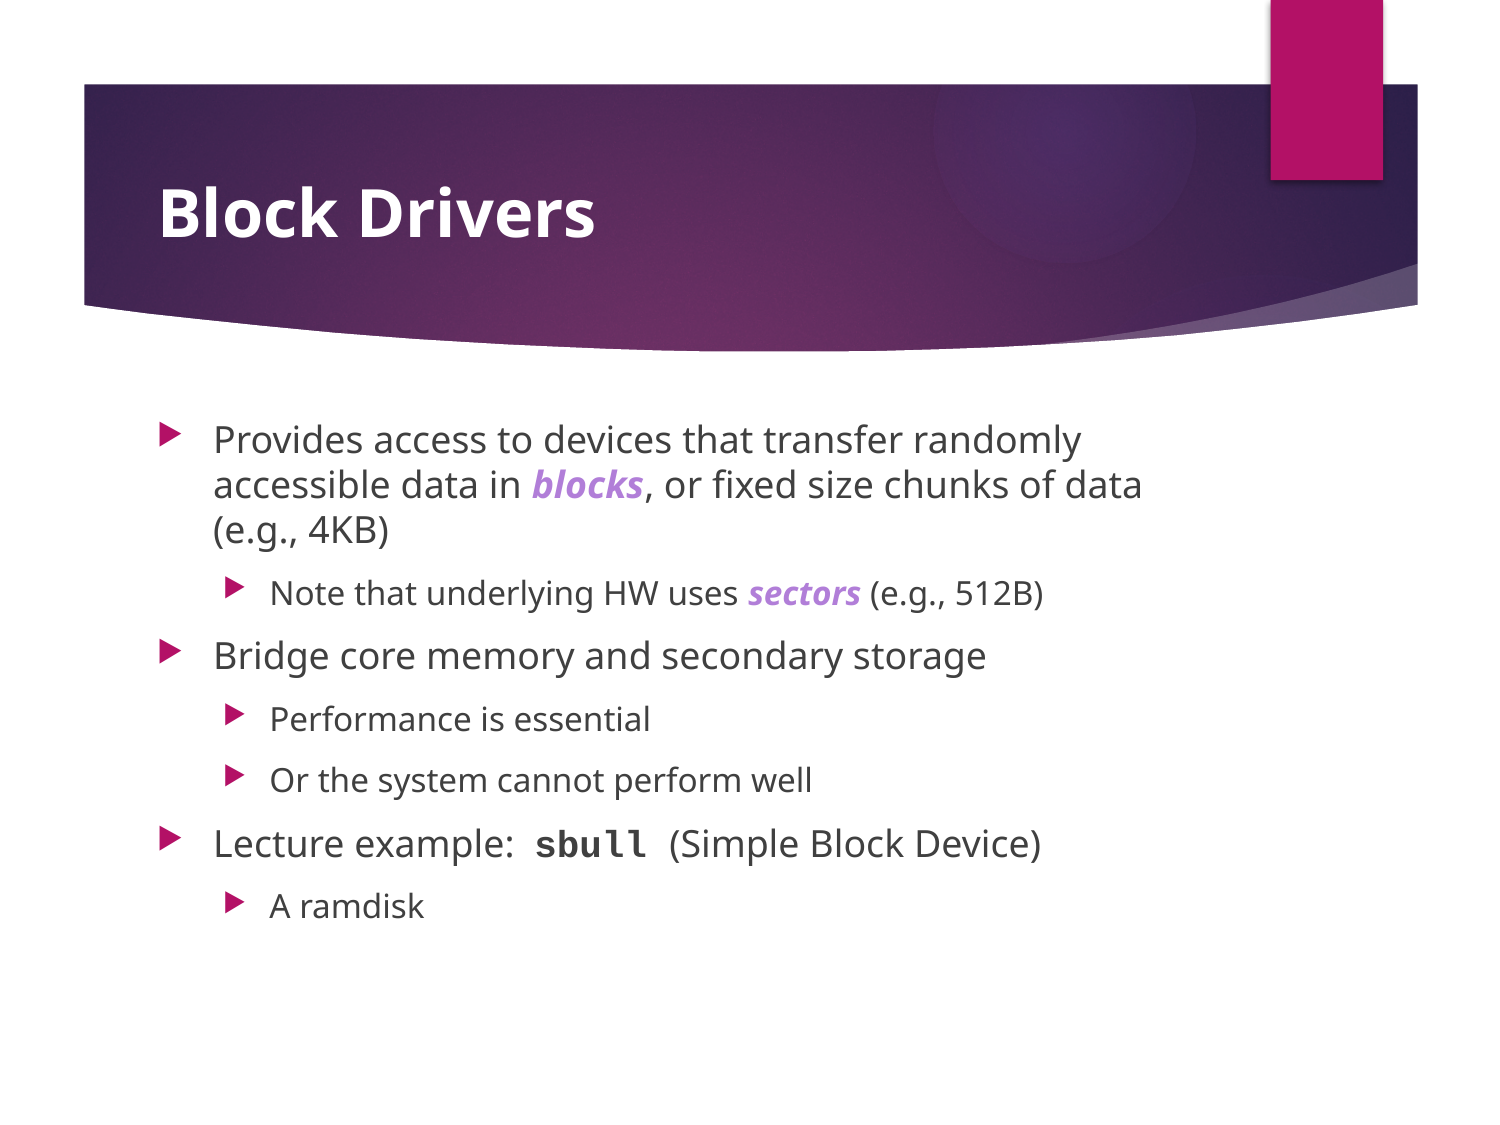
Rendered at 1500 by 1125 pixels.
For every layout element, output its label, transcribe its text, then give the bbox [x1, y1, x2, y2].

list Provides access to devices that transfer randomly accessible data in blocks, or fixed size chunks of data (e.g., 4KB) Note that underlying HW uses sectors (e.g., 512B) Bridge core memory and secondary storage Performance is essential Or the system cannot perform well Lecture example: sbull (Simple Block Device) A ramdisk [141, 408, 1183, 988]
title Block Drivers [142, 152, 1183, 269]
